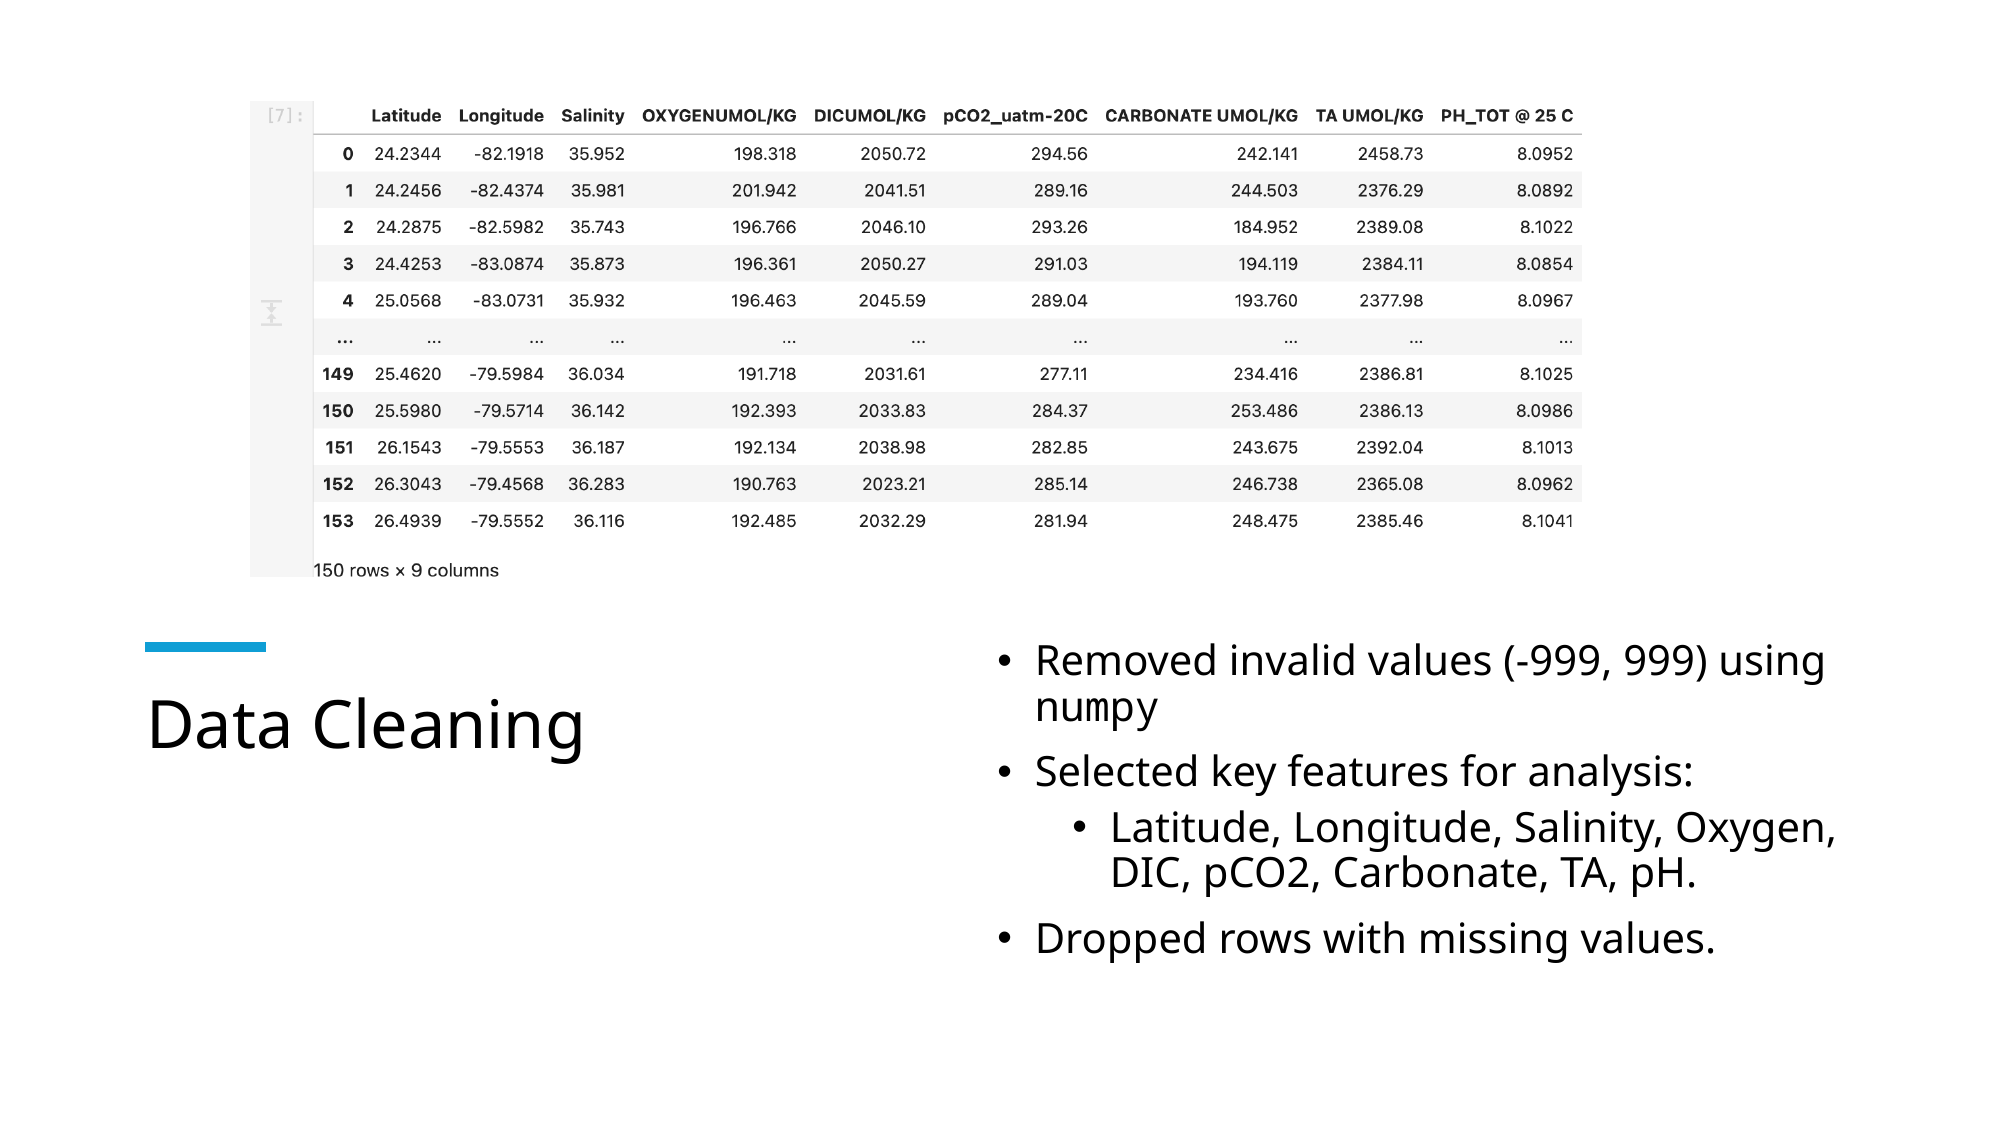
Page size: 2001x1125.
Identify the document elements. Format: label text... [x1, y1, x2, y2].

title Data Cleaning [131, 683, 826, 1054]
list Removed invalid values (-999, 999) using numpy Selected key features for analysis: Latitude, Longitude, Salinity, Oxygen, DIC, pCO2, Carbonate, TA, pH. Dropped rows with missing values. [982, 632, 1863, 1024]
picture [250, 100, 1750, 578]
